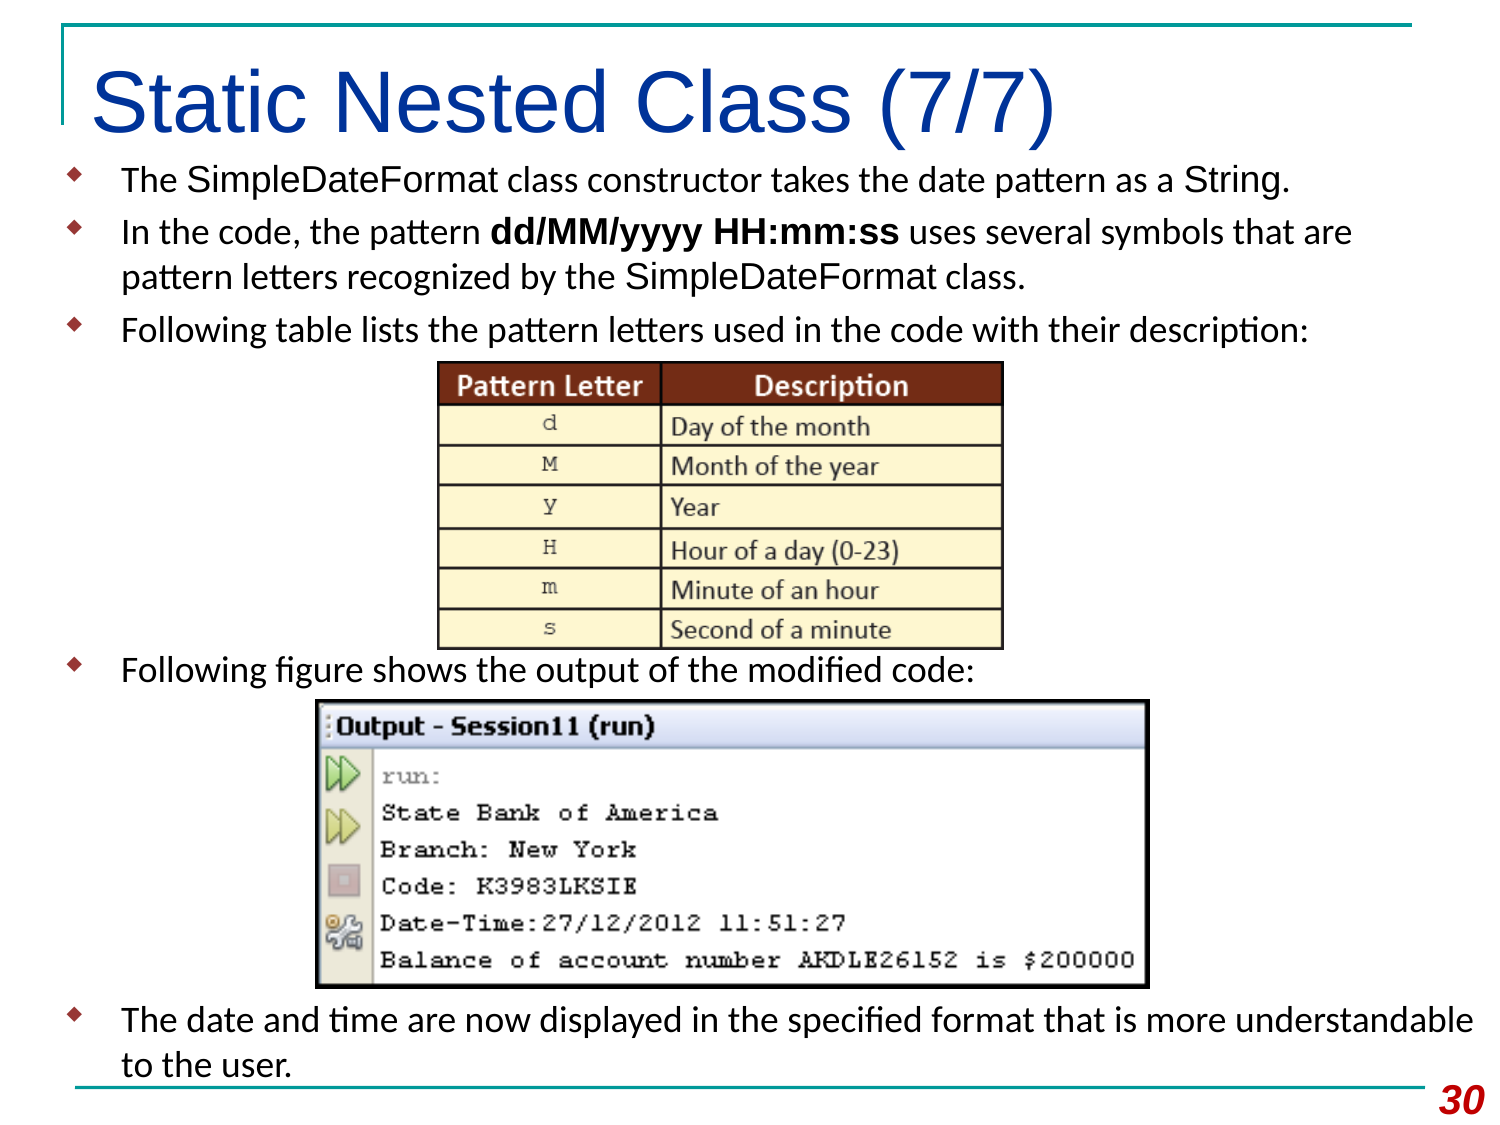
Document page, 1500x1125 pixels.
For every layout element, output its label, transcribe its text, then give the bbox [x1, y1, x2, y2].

picture [437, 361, 1004, 651]
text_box The date and time are now displayed in the specified format that is more understandable to the user. [50, 987, 1500, 1093]
text_box Following figure shows the output of the modified code: [49, 637, 1463, 698]
picture [315, 699, 1151, 990]
slide_number 30 [1400, 1093, 1500, 1125]
text_box The SimpleDateFormat class constructor takes the date pattern as a String. In the code, the pattern dd/MM/yyyy HH:mm:ss uses several symbols that are pattern letters recognized by the SimpleDateFormat class. Following table lists the pattern letters used in the code with their description: [49, 147, 1463, 358]
title Static Nested Class (7/7) [74, 37, 1426, 147]
